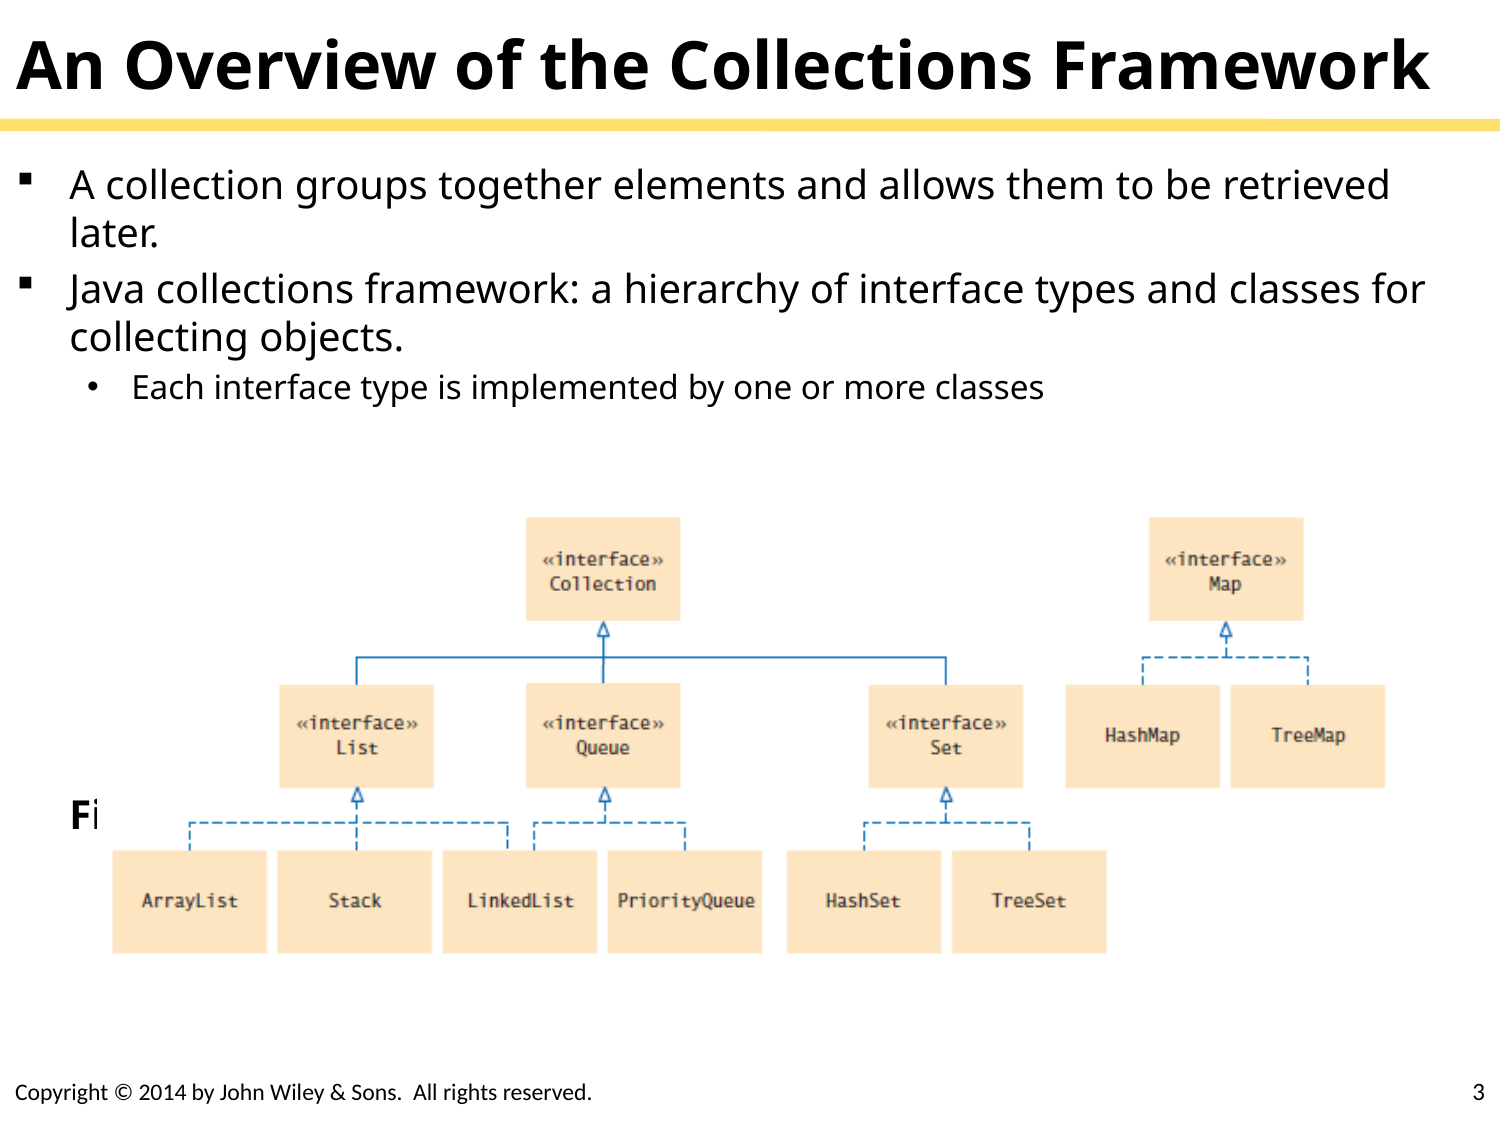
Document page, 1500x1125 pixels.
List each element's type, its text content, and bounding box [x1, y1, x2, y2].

title An Overview of the Collections Framework [1, 0, 1500, 125]
list A collection groups together elements and allows them to be retrieved later. Java collections framework: a hierarchy of interface types and classes for collecting objects. Each interface type is implemented by one or more classes Figure 1 Interfaces and Classes in the Java Collections Framework [1, 152, 1500, 846]
picture [96, 502, 1405, 970]
